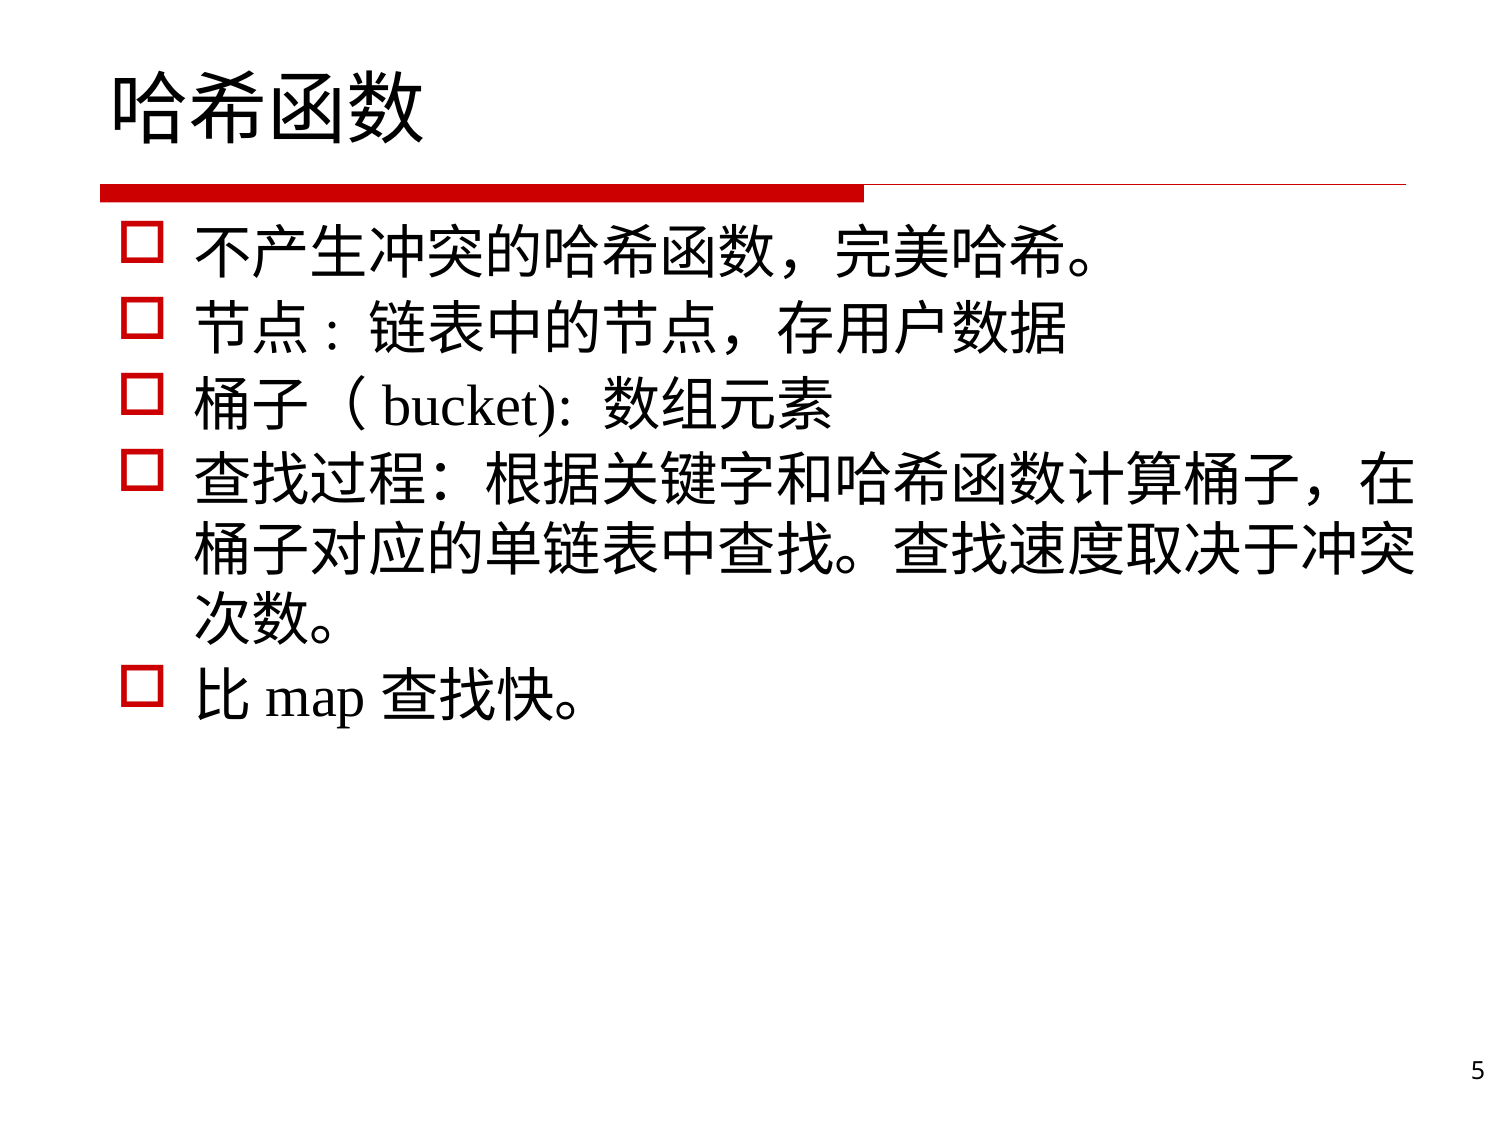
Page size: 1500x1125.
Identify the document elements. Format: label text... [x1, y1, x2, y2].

footer 5 [1179, 1046, 1500, 1125]
title 哈希函数 [94, 50, 1407, 161]
list 不产生冲突的哈希函数，完美哈希。 节点: 链表中的节点，存用户数据 桶子（bucket): 数组元素 查找过程：根据关键字和哈希函数计算桶子，在桶子对应的单链表中查找。查找速度取决于冲突次数。 比map查找快。 [101, 207, 1459, 319]
